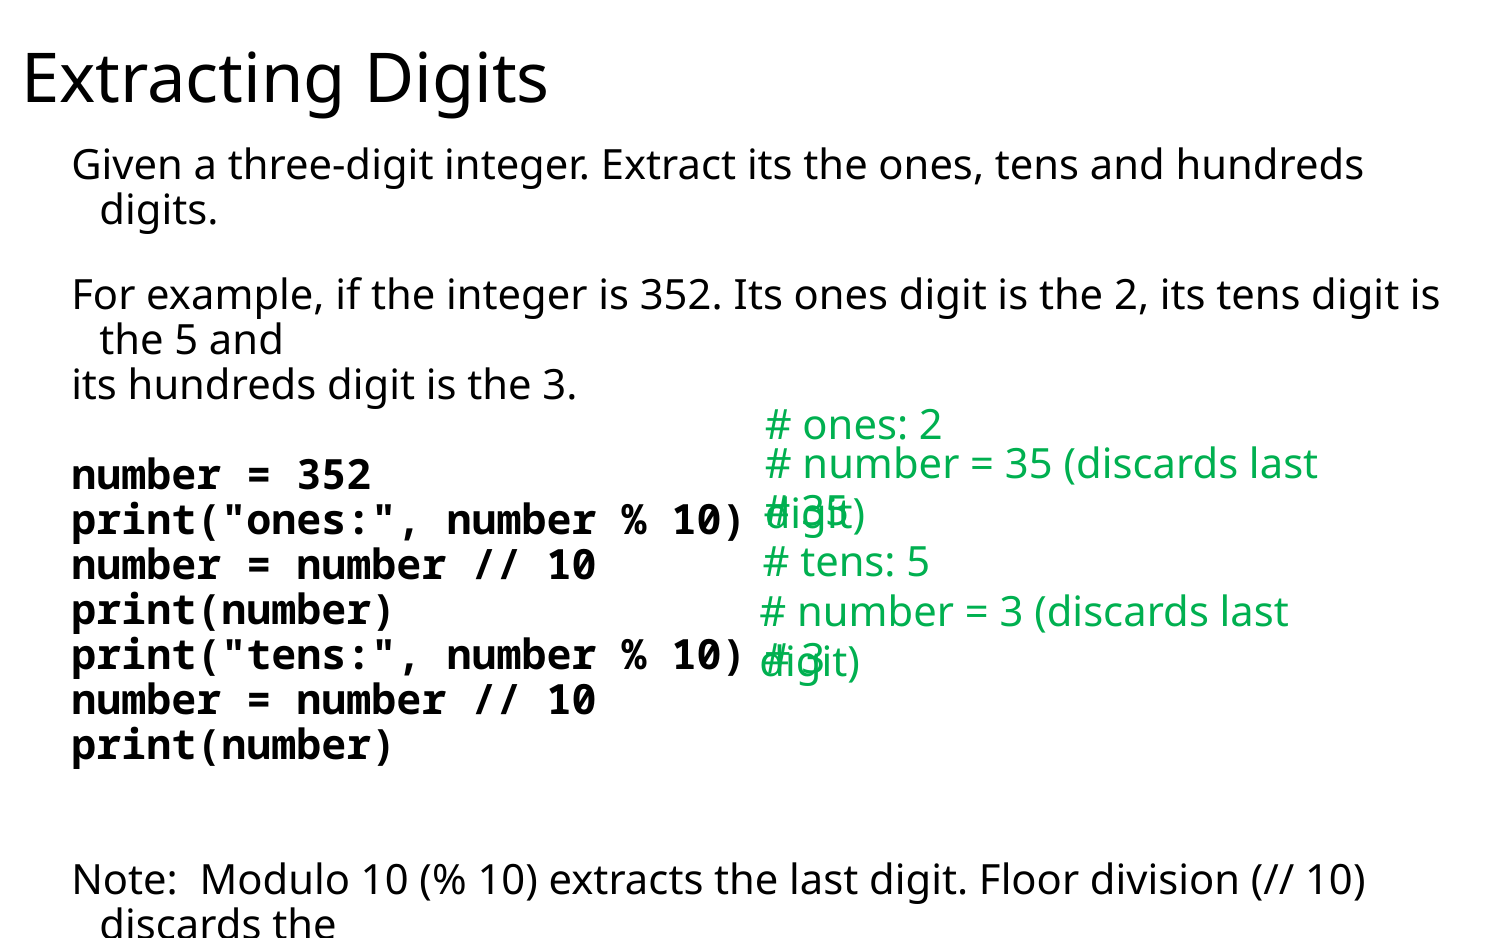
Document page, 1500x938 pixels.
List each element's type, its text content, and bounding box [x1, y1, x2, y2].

title Extracting Digits [21, 3, 1315, 118]
text_box # 3 [748, 624, 1360, 725]
list Given a three-digit integer. Extract its the ones, tens and hundreds digits. For example, if the integer is 352. Its ones digit is the 2, its tens digit is the 5 and its hundreds digit is the 3. number = 352 print("ones:", number % 10) number = number // 10 print(number) print("tens:", number % 10) number = number // 10 print(number) Note: Modulo 10 (% 10) extracts the last digit. Floor division (// 10) discards the last digit. Later in another lecture, we will see how to generalize this to any number of digits. [0, 135, 1500, 904]
text_box # number = 3 (discards last digit) [744, 577, 1356, 728]
text_box # tens: 5 [747, 527, 1359, 624]
text_box # ones: 2 [749, 390, 1259, 429]
text_box # number = 35 (discards last digit) [749, 429, 1361, 580]
text_box # 35 [748, 476, 1360, 577]
